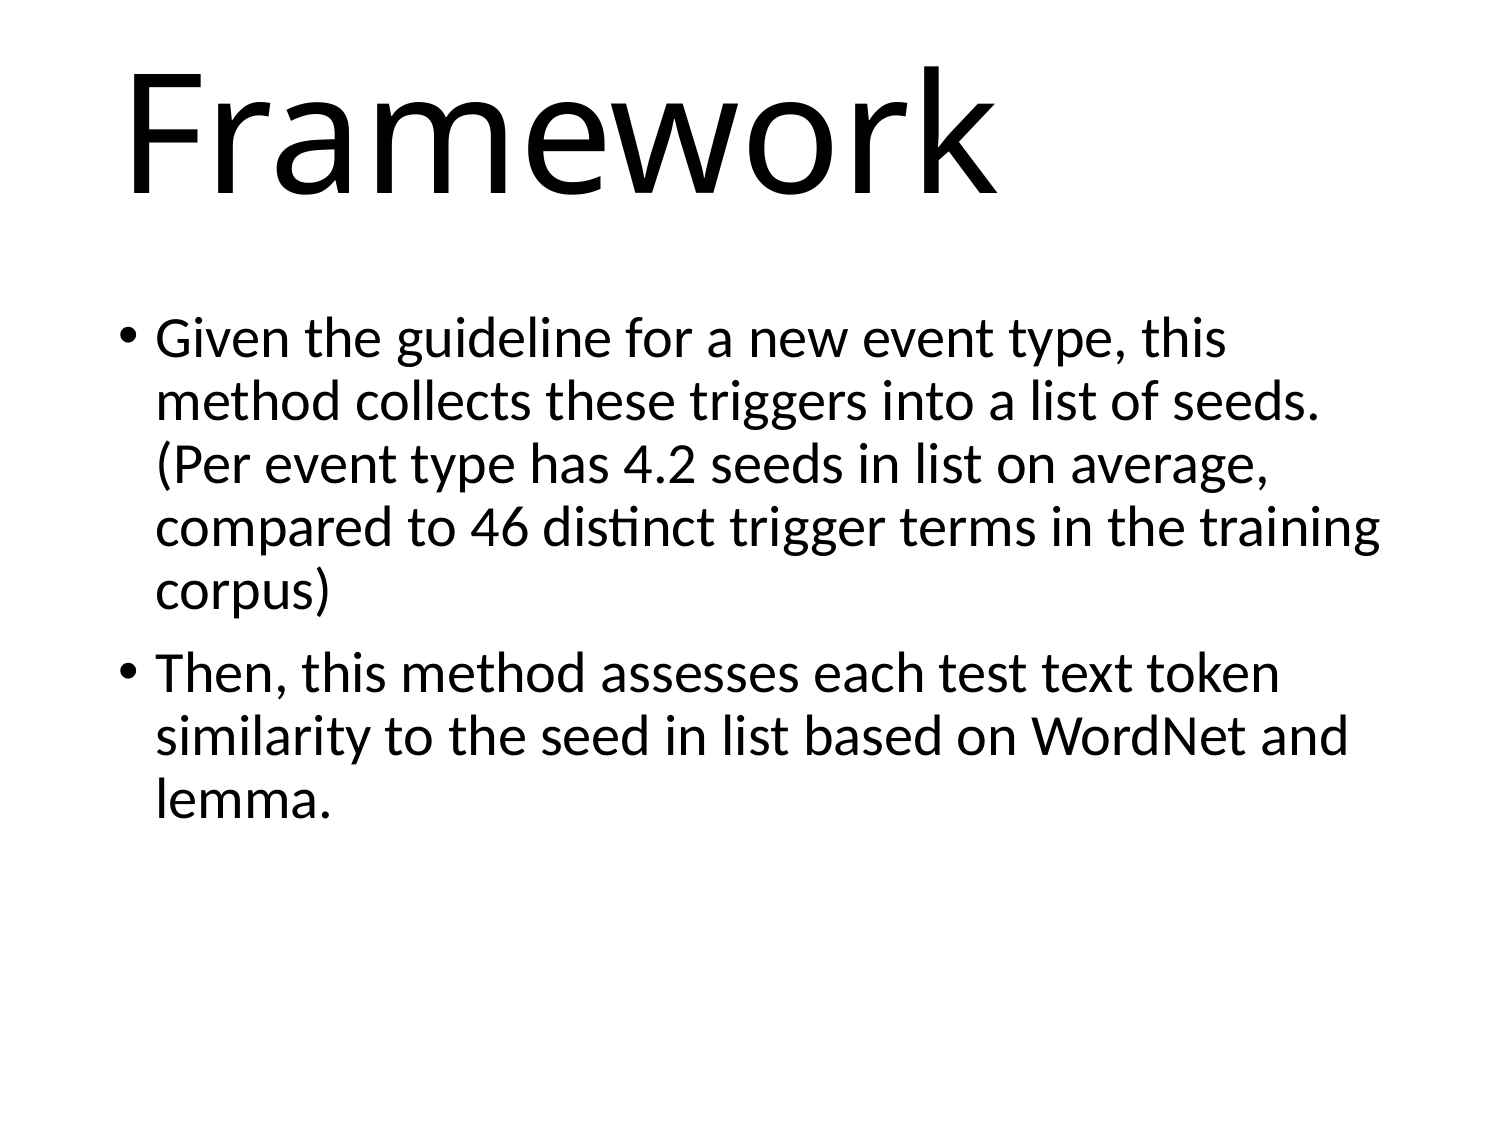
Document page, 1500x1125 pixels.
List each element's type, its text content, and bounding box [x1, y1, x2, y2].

list Given the guideline for a new event type, this method collects these triggers into a list of seeds. (Per event type has 4.2 seeds in list on average, compared to 46 distinct trigger terms in the training corpus) Then, this method assesses each test text token similarity to the seed in list based on WordNet and lemma. [103, 299, 1397, 1014]
title Framework [103, 30, 1397, 249]
